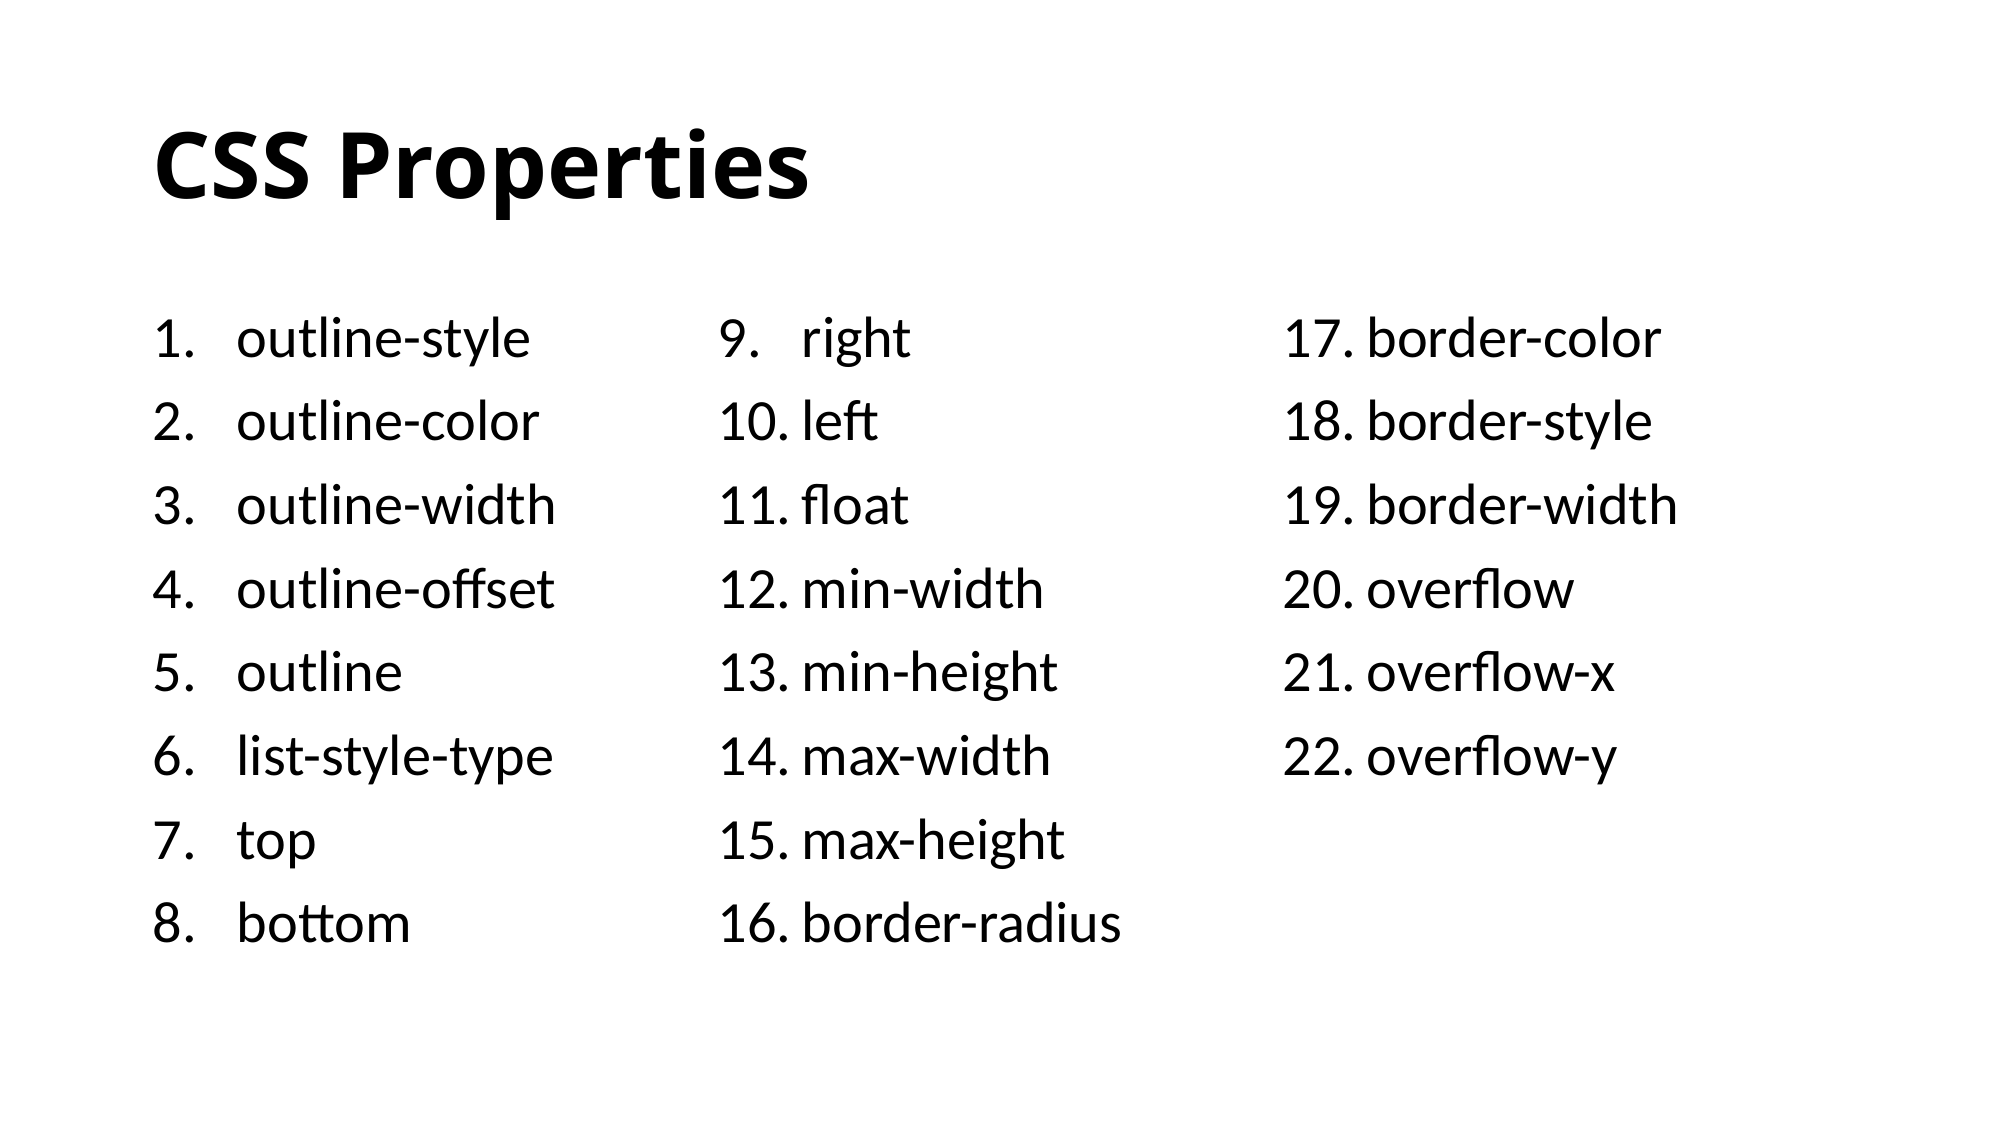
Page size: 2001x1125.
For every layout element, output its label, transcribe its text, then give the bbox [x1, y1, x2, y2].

list outline-style outline-color outline-width outline-offset outline list-style-type top bottom right left float min-width min-height max-width max-height border-radius border-color border-style border-width overflow overflow-x overflow-y [137, 299, 1863, 1014]
title CSS Properties [137, 59, 1863, 278]
